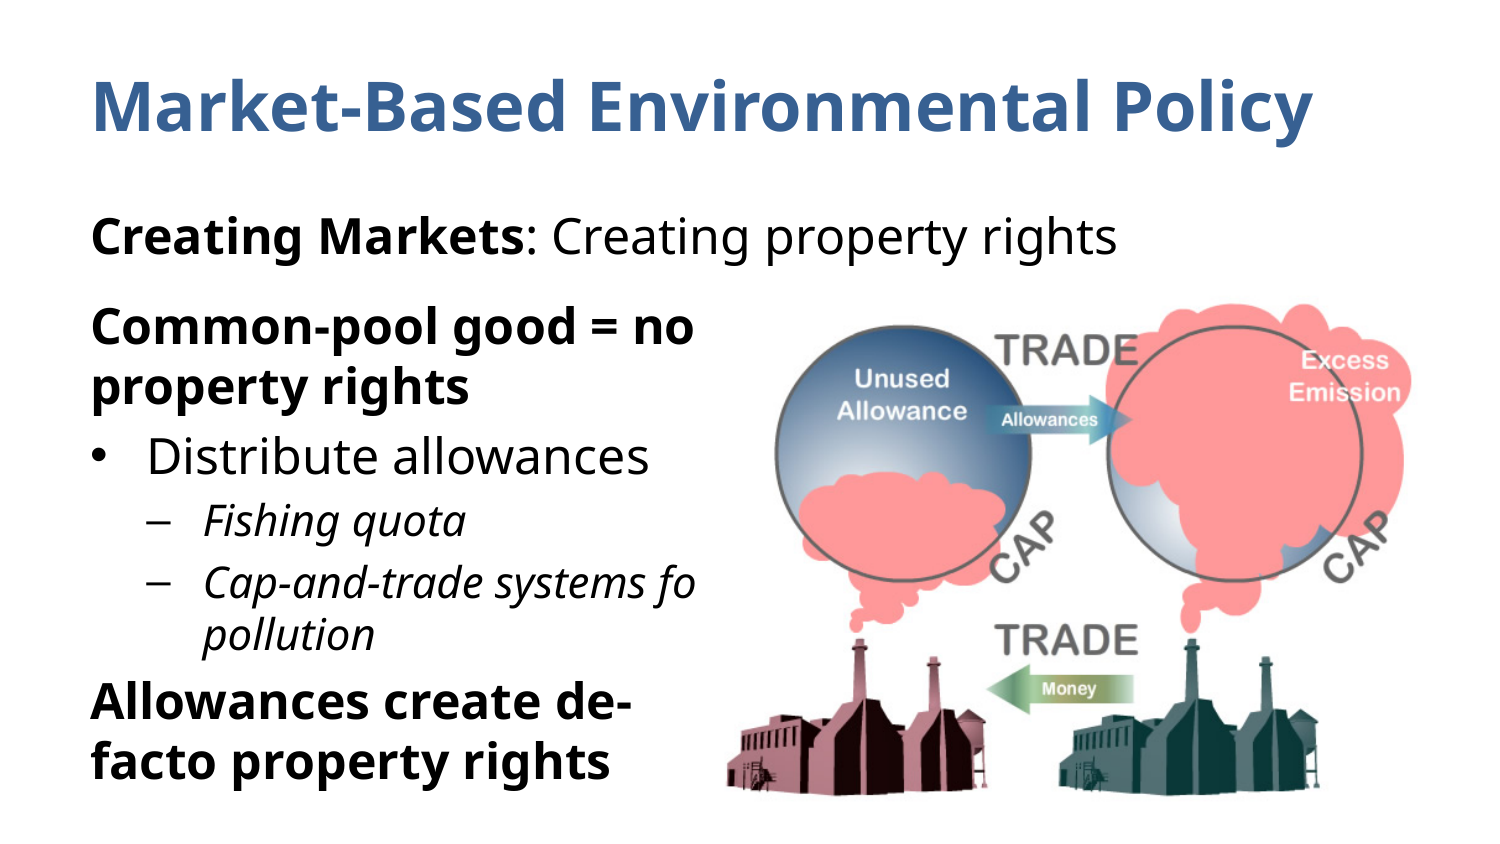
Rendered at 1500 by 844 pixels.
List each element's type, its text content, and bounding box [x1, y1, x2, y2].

list Creating Markets: Creating property rights [75, 196, 1425, 286]
text_box Common-pool good = no property rights Distribute allowances Fishing quota Cap-and-trade systems for pollution Allowances create de-facto property rights [74, 286, 738, 844]
picture [695, 286, 1426, 811]
title Market-Based Environmental Policy [75, 33, 1425, 175]
